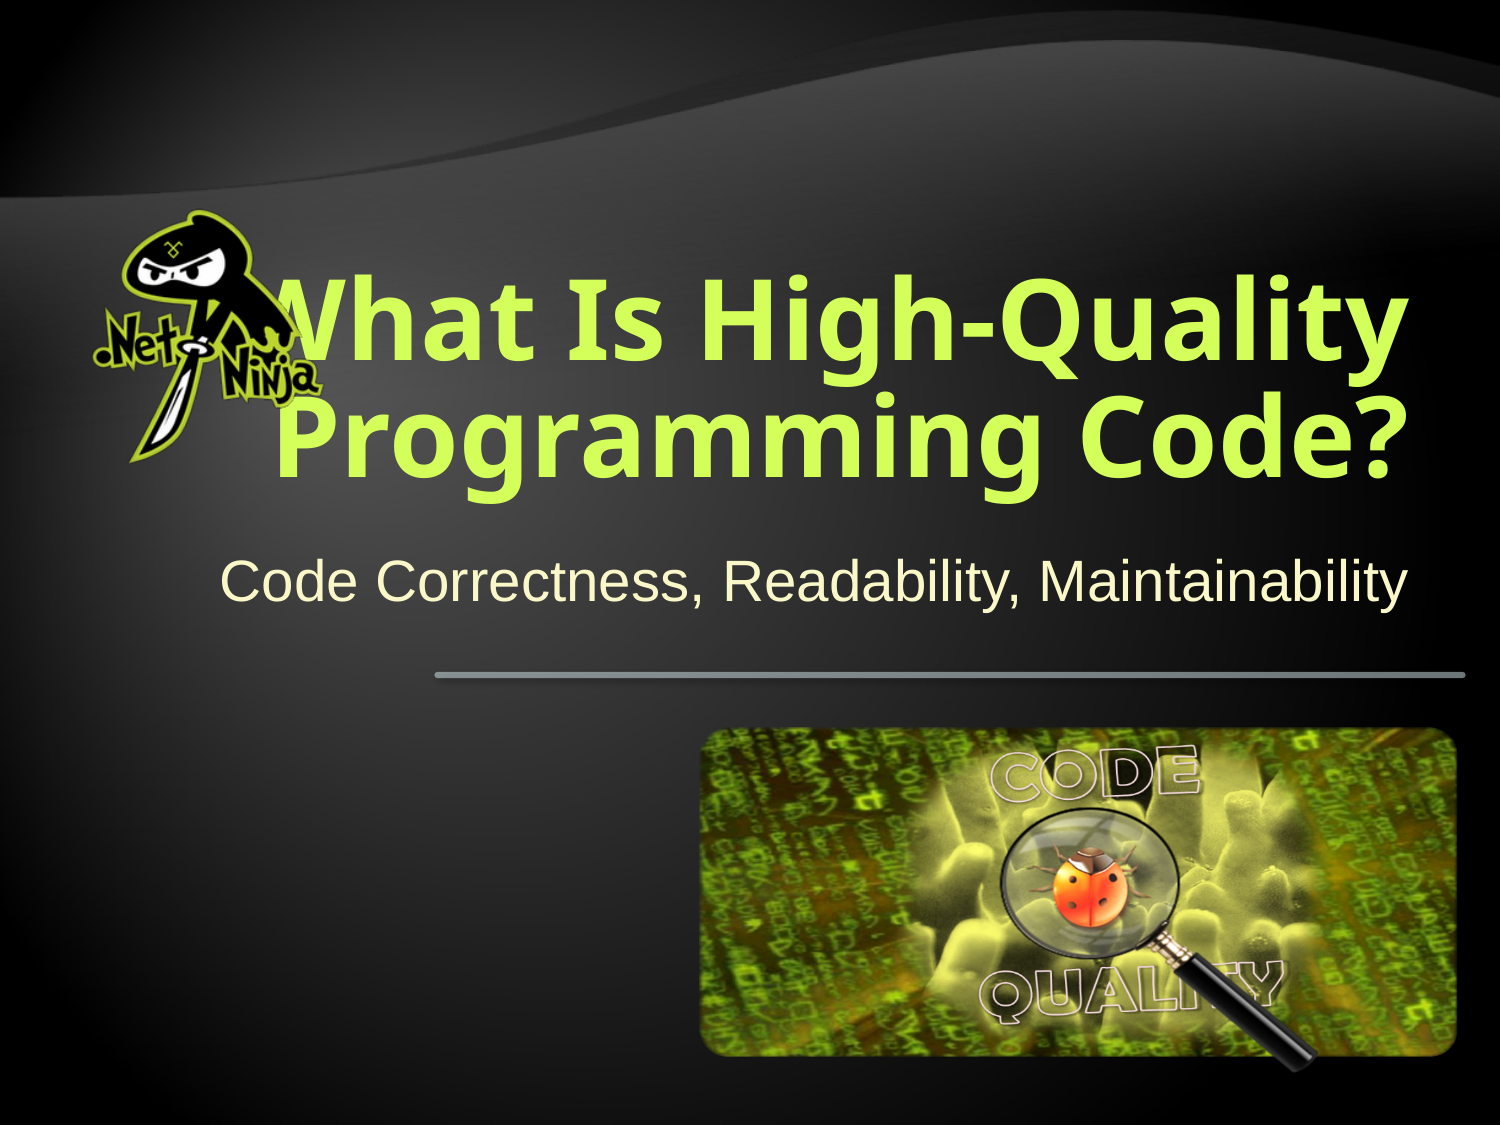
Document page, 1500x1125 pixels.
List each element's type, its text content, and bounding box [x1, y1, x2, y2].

picture [0, 0, 1500, 1125]
subtitle Code Correctness, Readability, Maintainability [75, 531, 1425, 625]
title What Is High-Quality Programming Code? [75, 249, 1425, 500]
